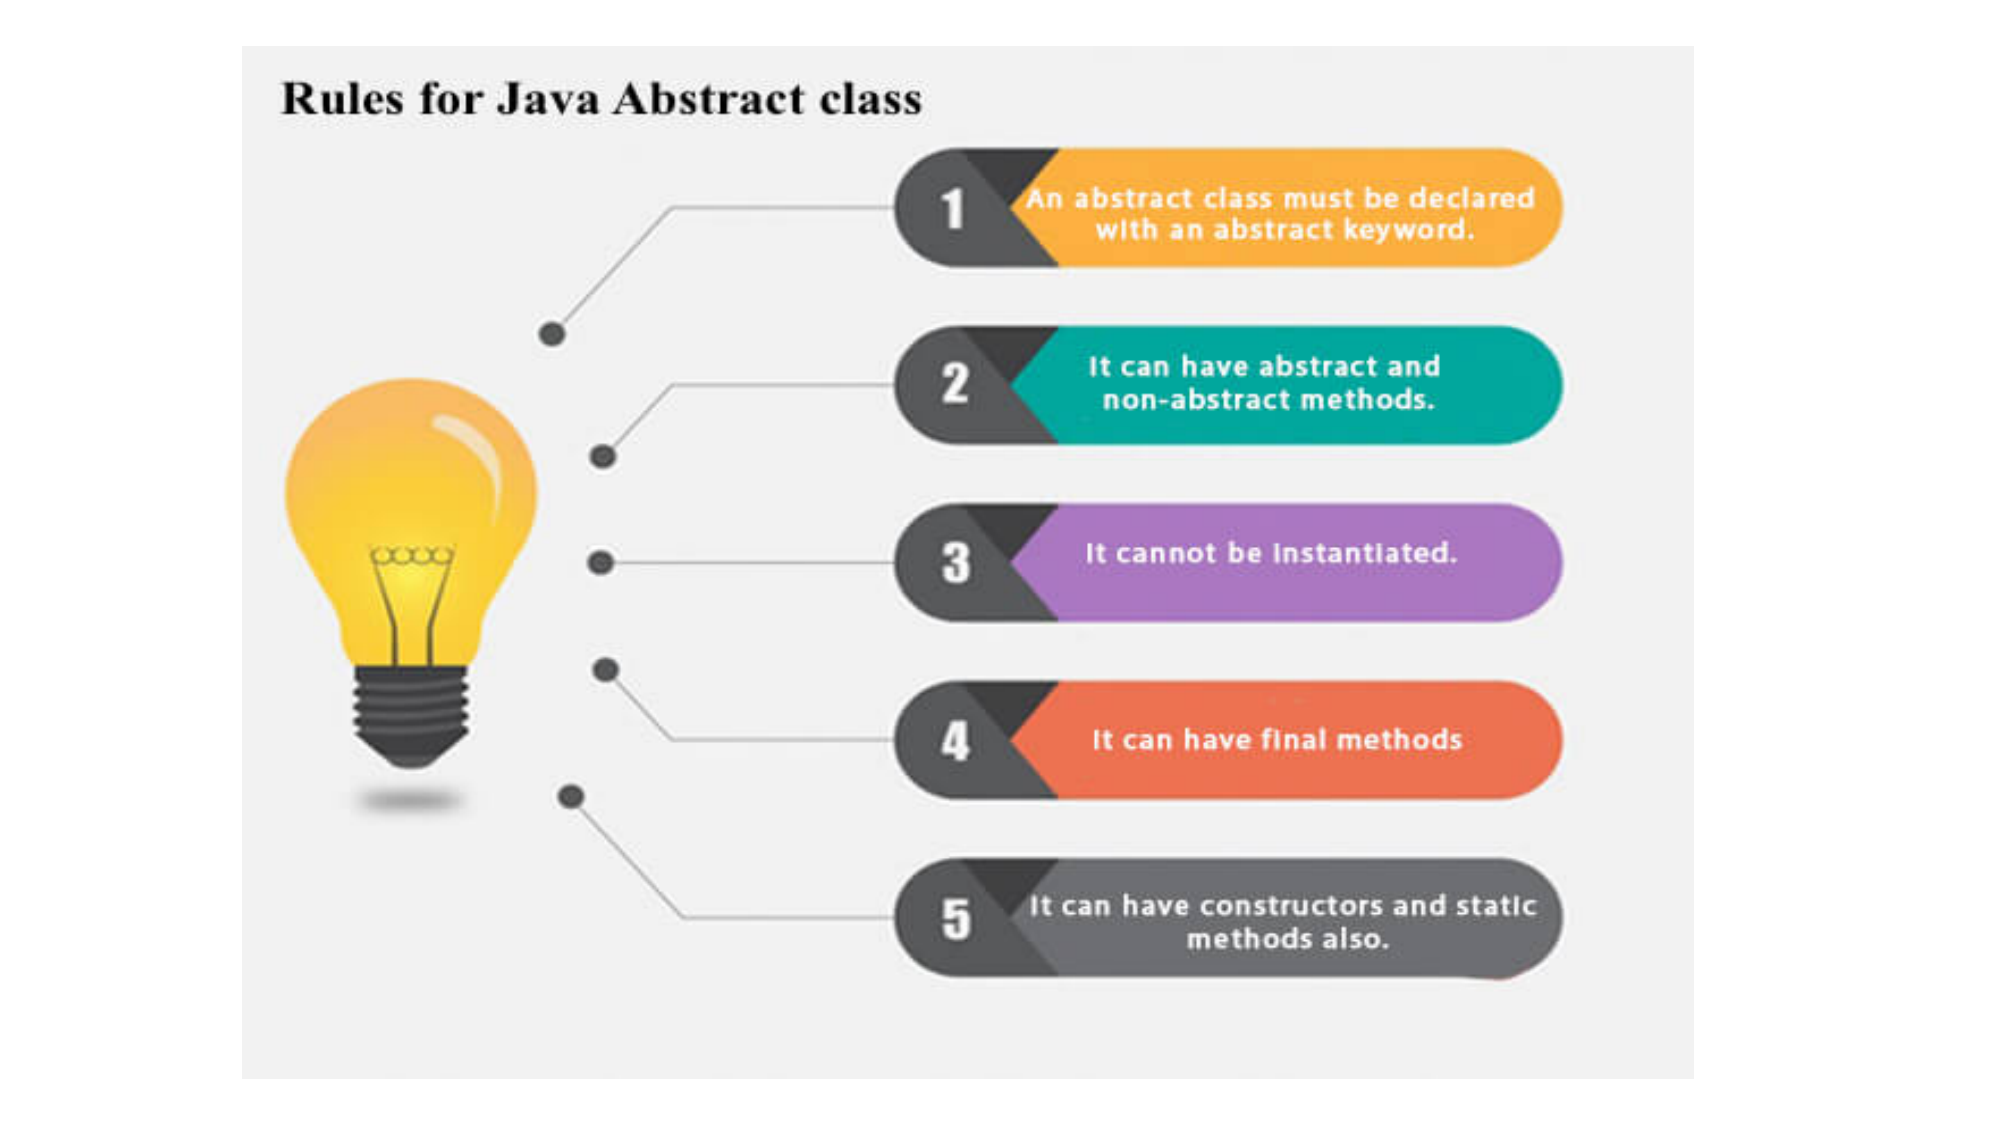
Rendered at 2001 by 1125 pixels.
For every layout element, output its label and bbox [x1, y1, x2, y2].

list [241, 46, 1694, 1079]
